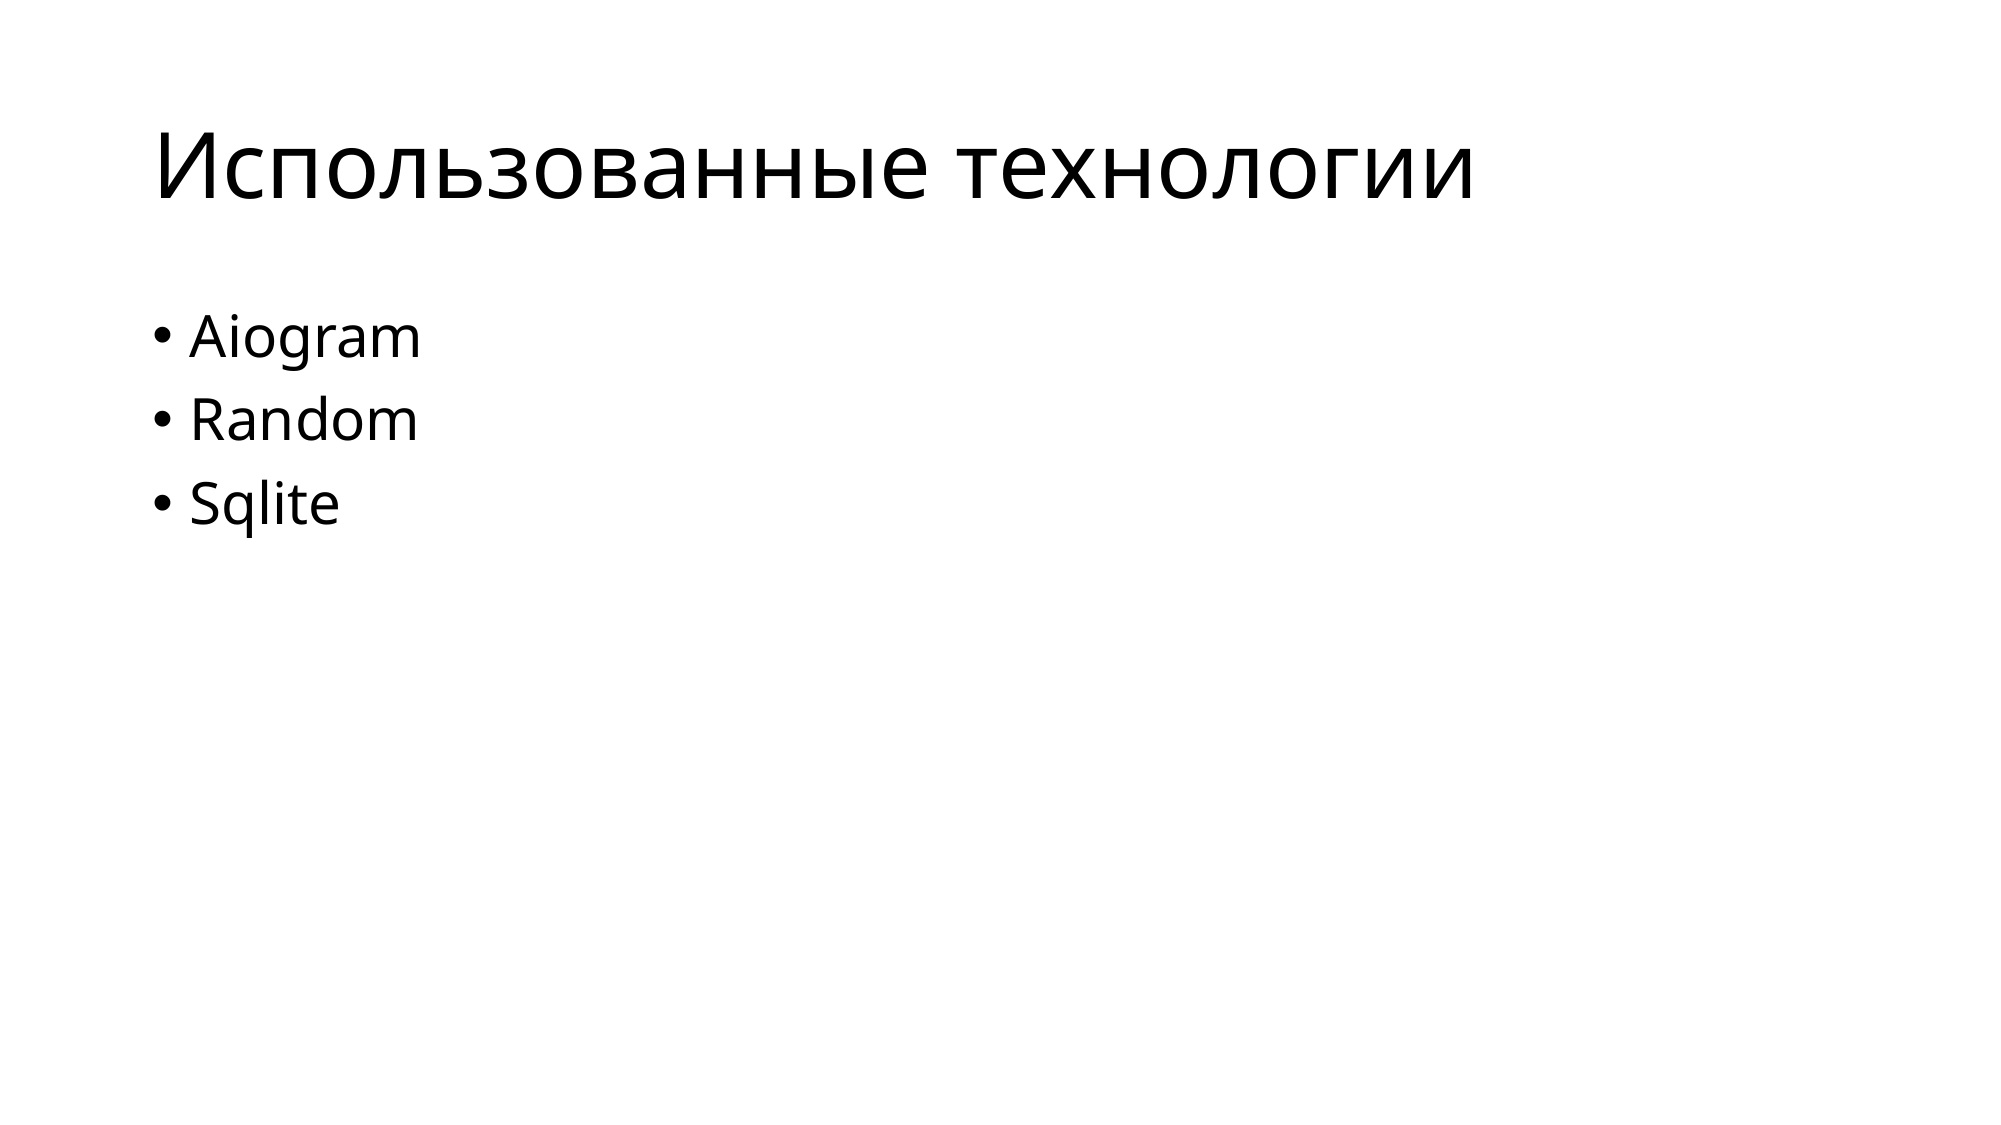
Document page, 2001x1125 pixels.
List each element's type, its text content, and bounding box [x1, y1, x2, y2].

list Aiogram Random Sqlite [137, 299, 1863, 1014]
title Использованные технологии [137, 59, 1863, 278]
